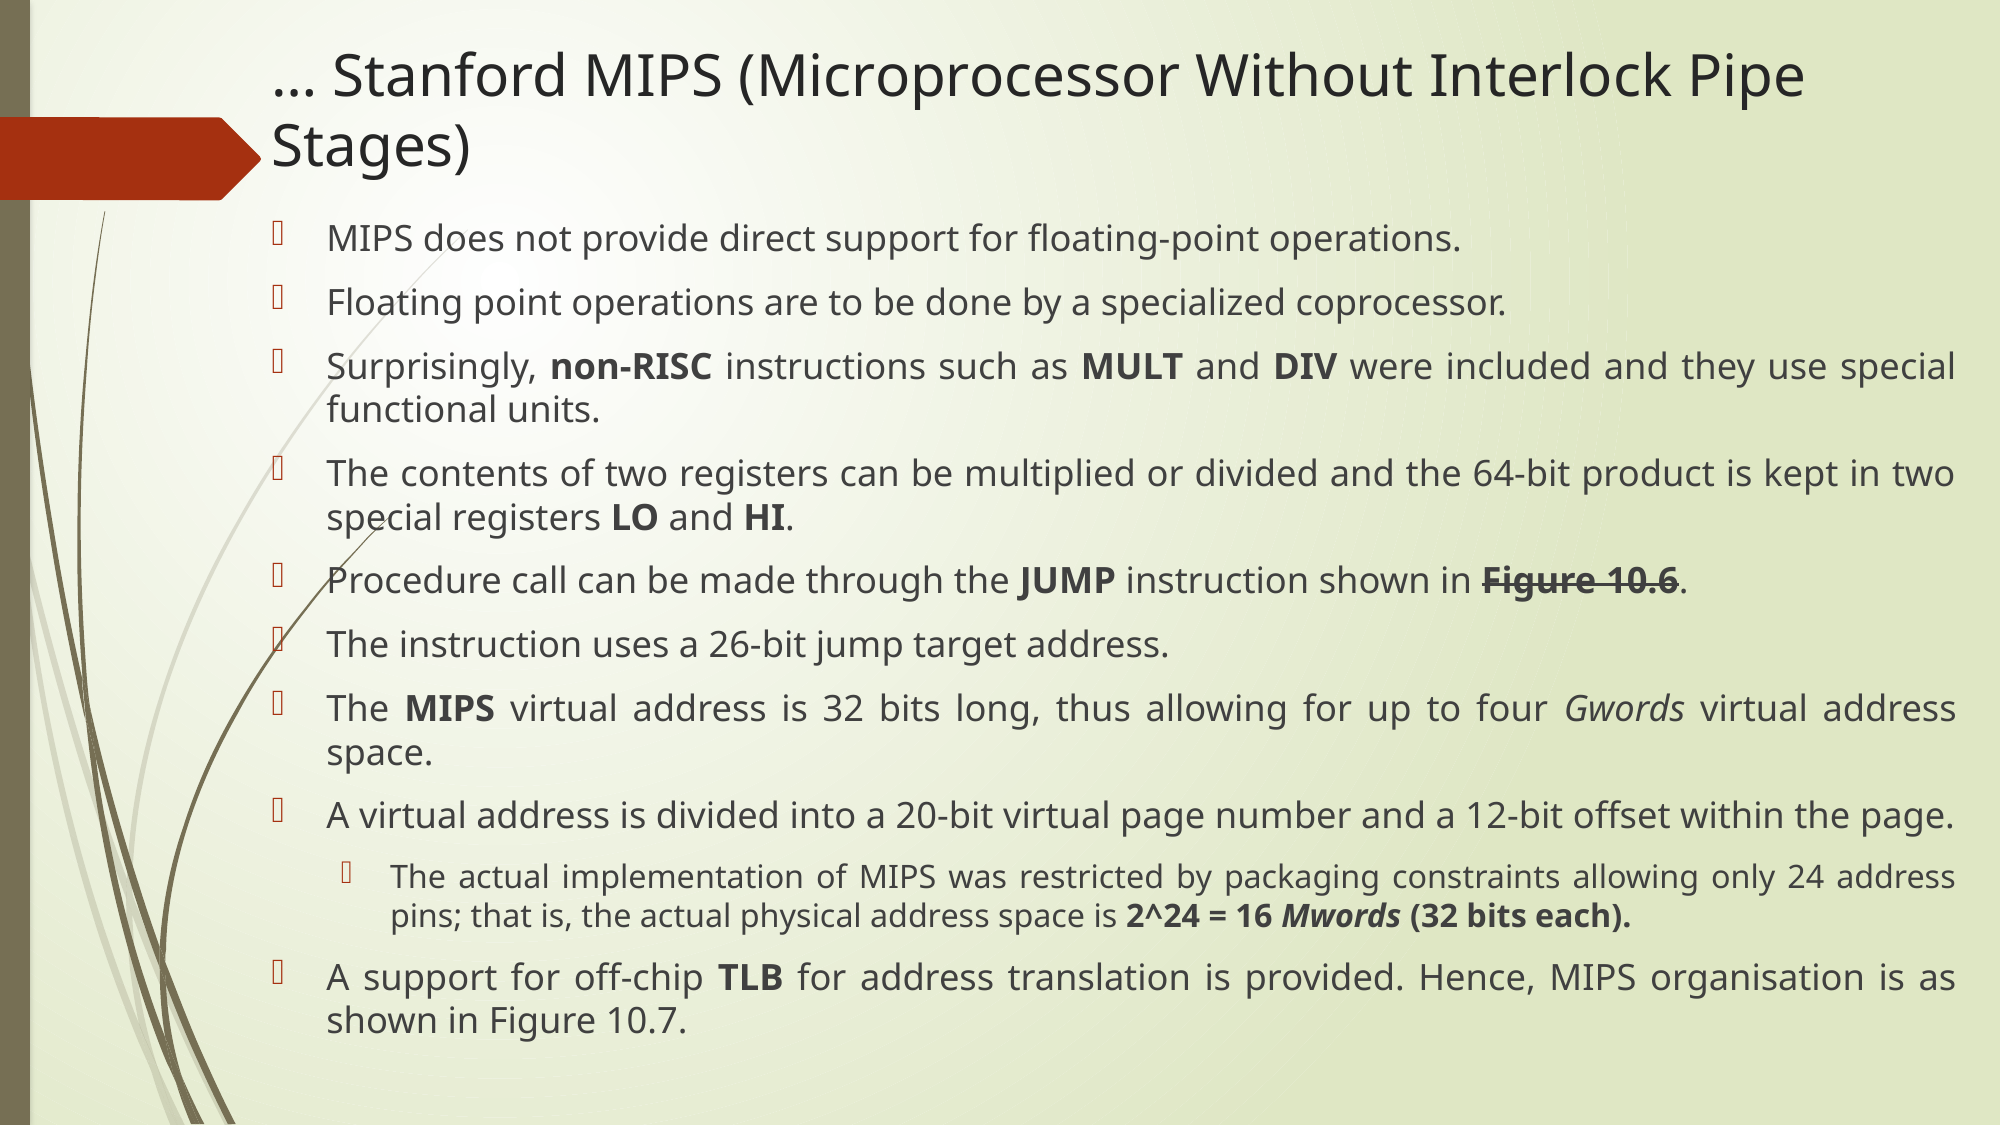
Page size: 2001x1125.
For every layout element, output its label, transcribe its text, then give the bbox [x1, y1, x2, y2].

title … Stanford MIPS (Microprocessor Without Interlock Pipe Stages) [256, 30, 1972, 207]
list MIPS does not provide direct support for floating-point operations. Floating point operations are to be done by a specialized coprocessor. Surprisingly, non-RISC instructions such as MULT and DIV were included and they use special functional units. The contents of two registers can be multiplied or divided and the 64-bit product is kept in two special registers LO and HI. Procedure call can be made through the JUMP instruction shown in Figure 10.6. The instruction uses a 26-bit jump target address. The MIPS virtual address is 32 bits long, thus allowing for up to four Gwords virtual address space. A virtual address is divided into a 20-bit virtual page number and a 12-bit offset within the page. The actual implementation of MIPS was restricted by packaging constraints allowing only 24 address pins; that is, the actual physical address space is 2^24 = 16 Mwords (32 bits each). A support for off-chip TLB for address translation is provided. Hence, MIPS organisation is as shown in Figure 10.7. [256, 207, 1972, 1095]
